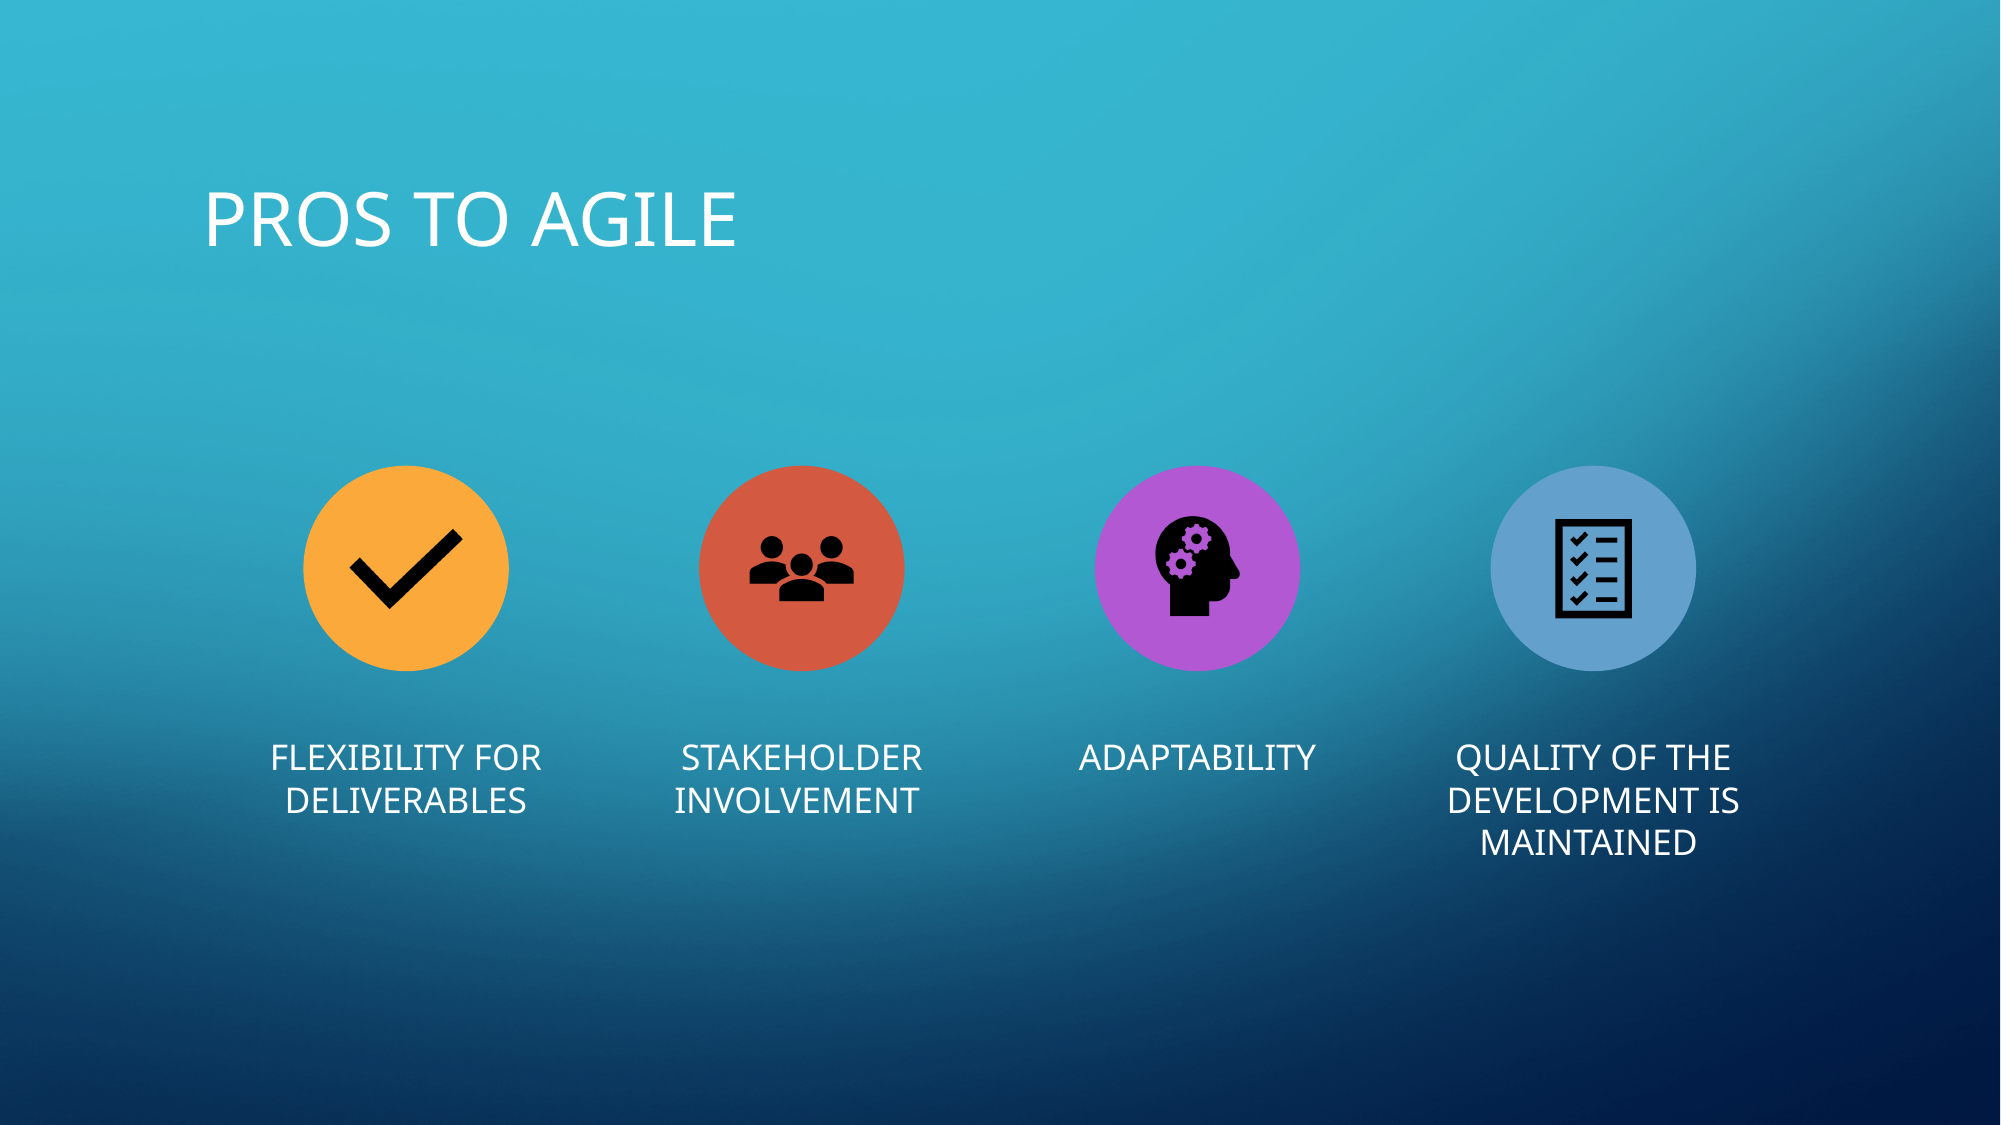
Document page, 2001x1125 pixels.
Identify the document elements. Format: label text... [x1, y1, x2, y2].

text_box [0, 0, 2000, 1125]
title Pros to Agile [187, 101, 1813, 344]
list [186, 368, 1813, 951]
